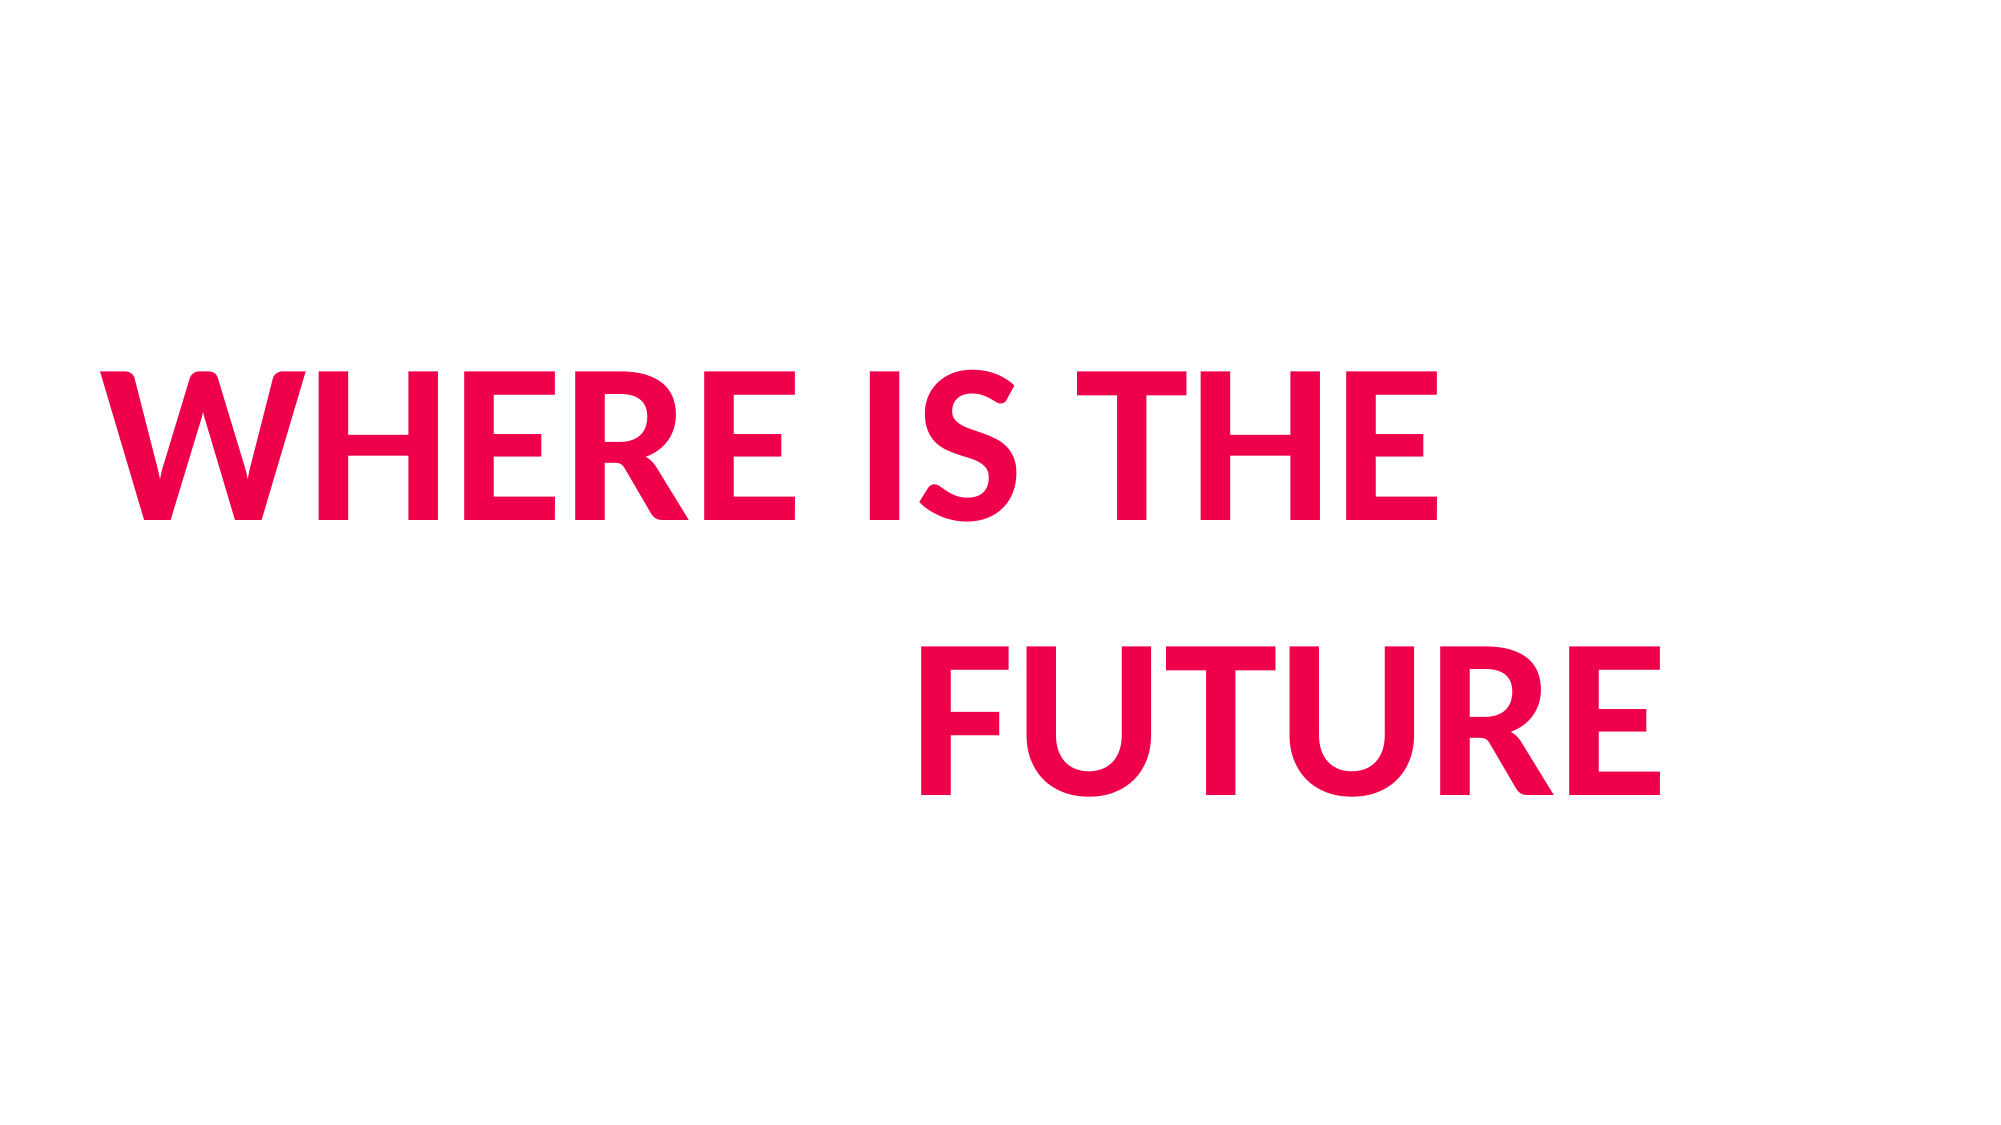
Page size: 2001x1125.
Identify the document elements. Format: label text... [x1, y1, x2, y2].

text_box WHERE IS THE FUTURE [64, 283, 1844, 849]
